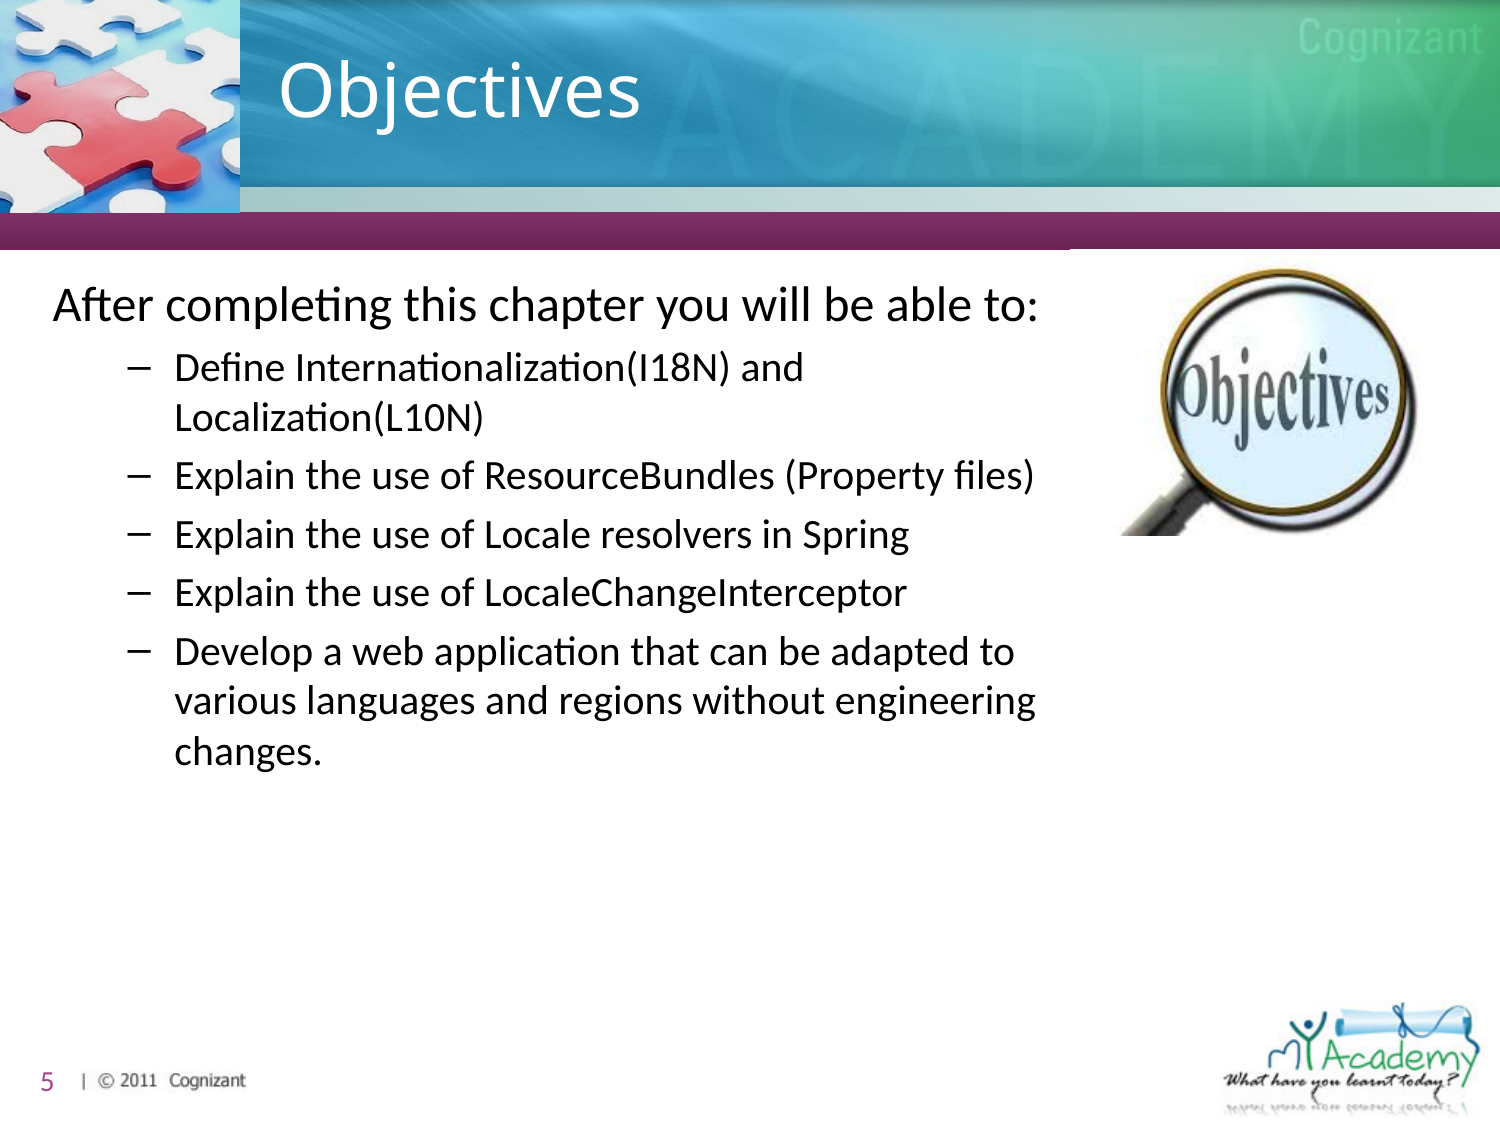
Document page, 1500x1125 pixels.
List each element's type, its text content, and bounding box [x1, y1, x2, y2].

picture [0, 249, 1500, 1125]
slide_number 5 [24, 1054, 100, 1100]
title Objectives [262, 0, 1500, 175]
list After completing this chapter you will be able to: Define Internationalization(I18N) and Localization(L10N) Explain the use of ResourceBundles (Property files) Explain the use of Locale resolvers in Spring Explain the use of LocaleChangeInterceptor Develop a web application that can be adapted to various languages and regions without engineering changes. [37, 263, 1071, 1076]
picture [0, 0, 1500, 213]
